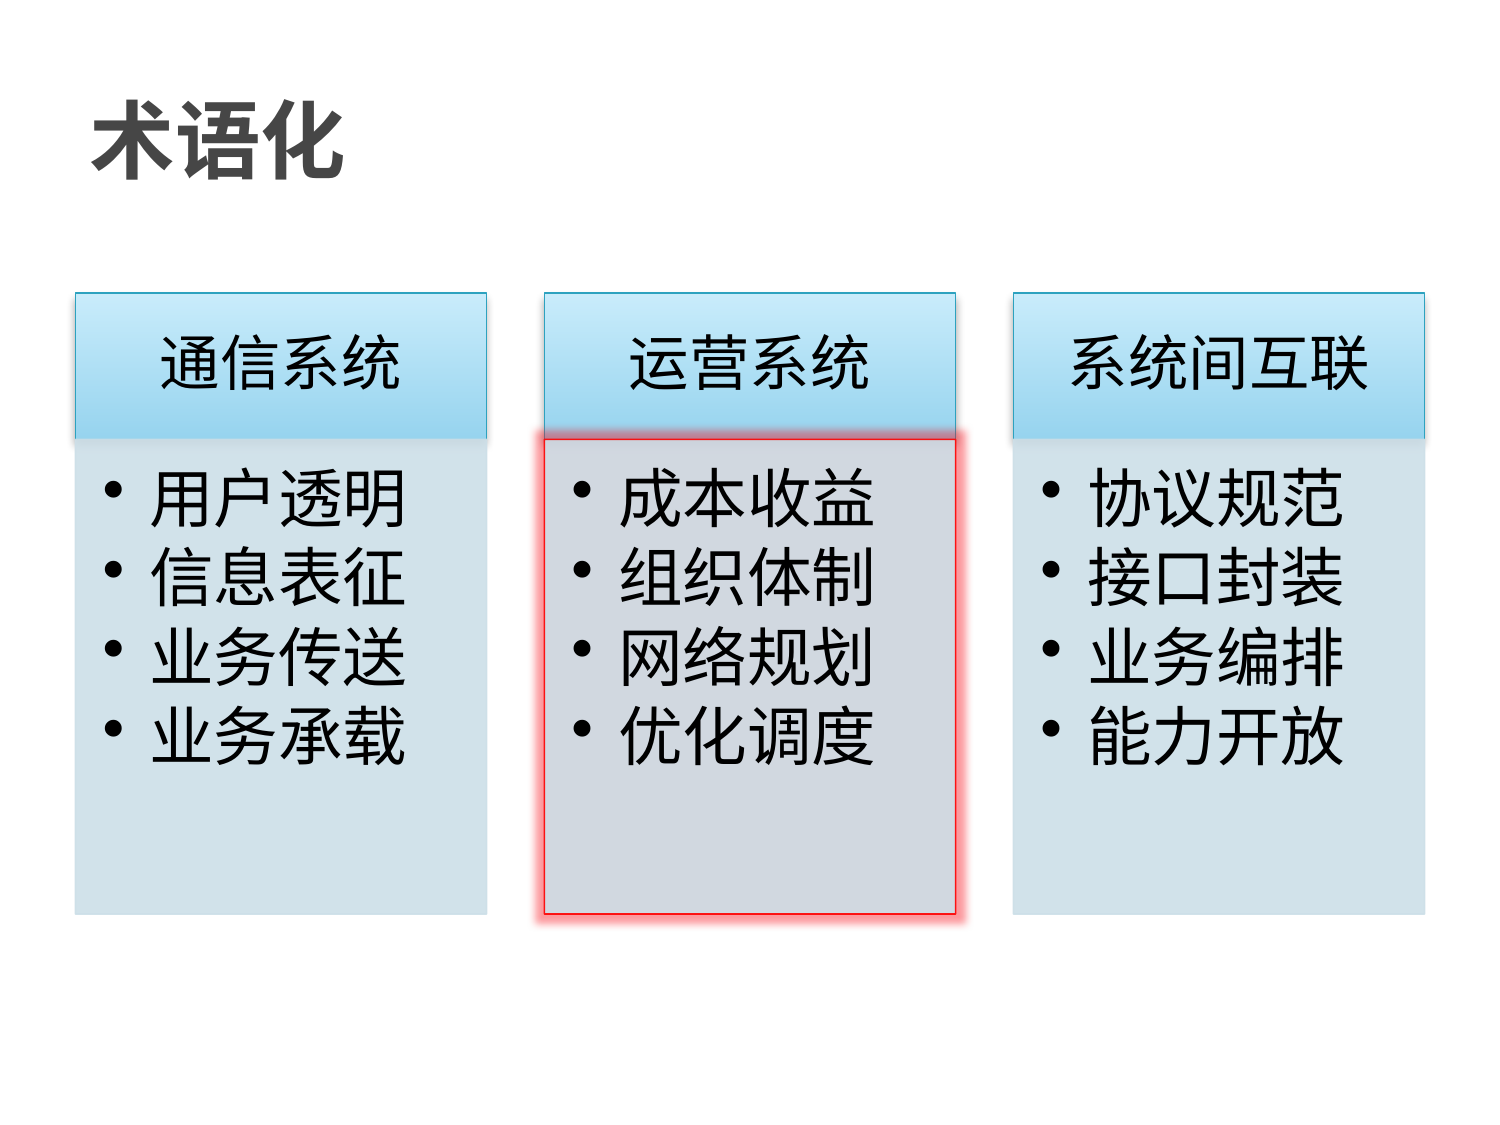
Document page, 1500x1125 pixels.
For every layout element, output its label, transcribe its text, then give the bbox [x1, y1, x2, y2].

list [74, 292, 1426, 915]
title 术语化 [75, 45, 1425, 233]
